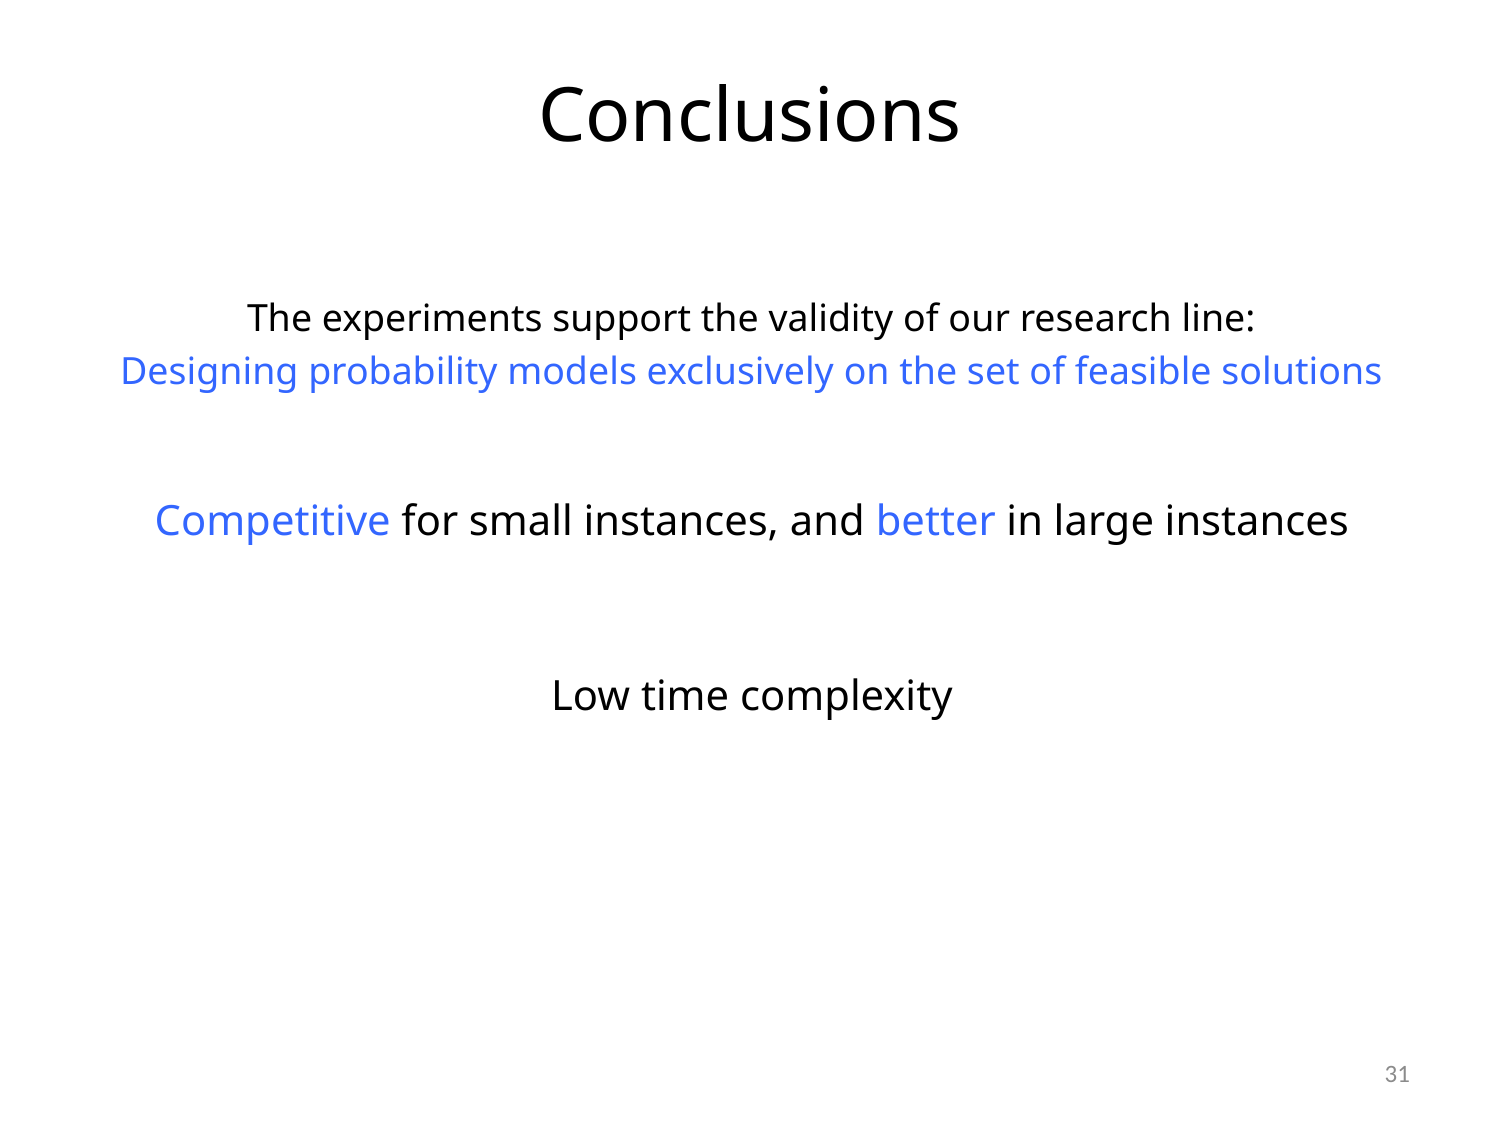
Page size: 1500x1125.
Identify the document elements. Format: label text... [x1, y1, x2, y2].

text_box 31 [1074, 1042, 1425, 1103]
title Conclusions [75, 45, 1425, 233]
text_box The experiments support the validity of our research line: Designing probability models exclusively on the set of feasible solutions Competitive for small instances, and better in large instances Low time complexity [76, 286, 1427, 838]
list [75, 262, 1425, 814]
